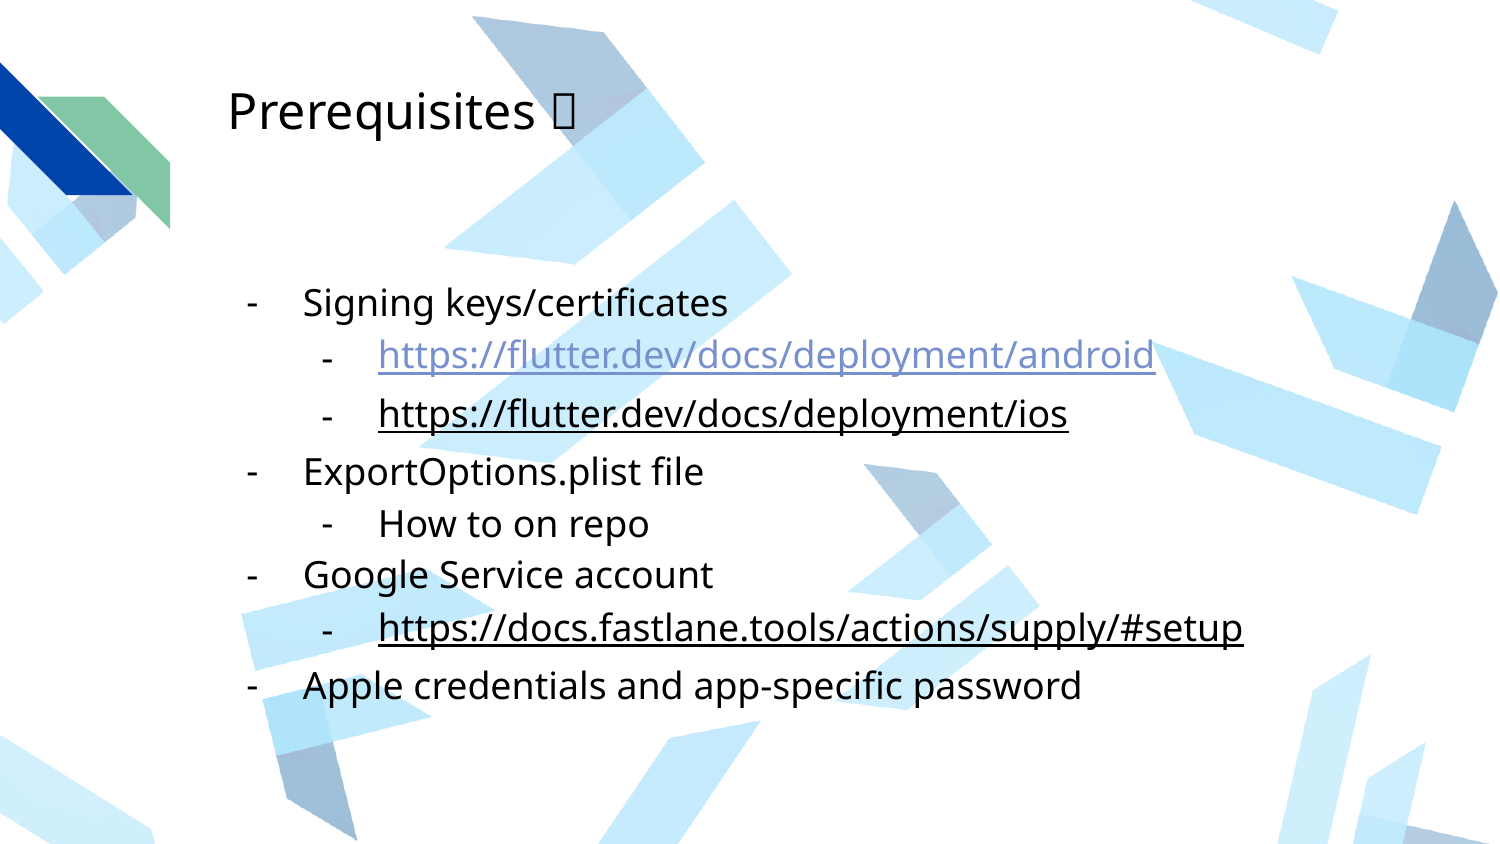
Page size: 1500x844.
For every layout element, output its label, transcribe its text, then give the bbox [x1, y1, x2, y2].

list Signing keys/certificates https://flutter.dev/docs/deployment/android https://flutter.dev/docs/deployment/ios ExportOptions.plist file How to on repo Google Service account https://docs.fastlane.tools/actions/supply/#setup Apple credentials and app-specific password [212, 257, 1368, 735]
title Prerequisites 💪 [212, 64, 1368, 215]
picture [0, 0, 1500, 844]
